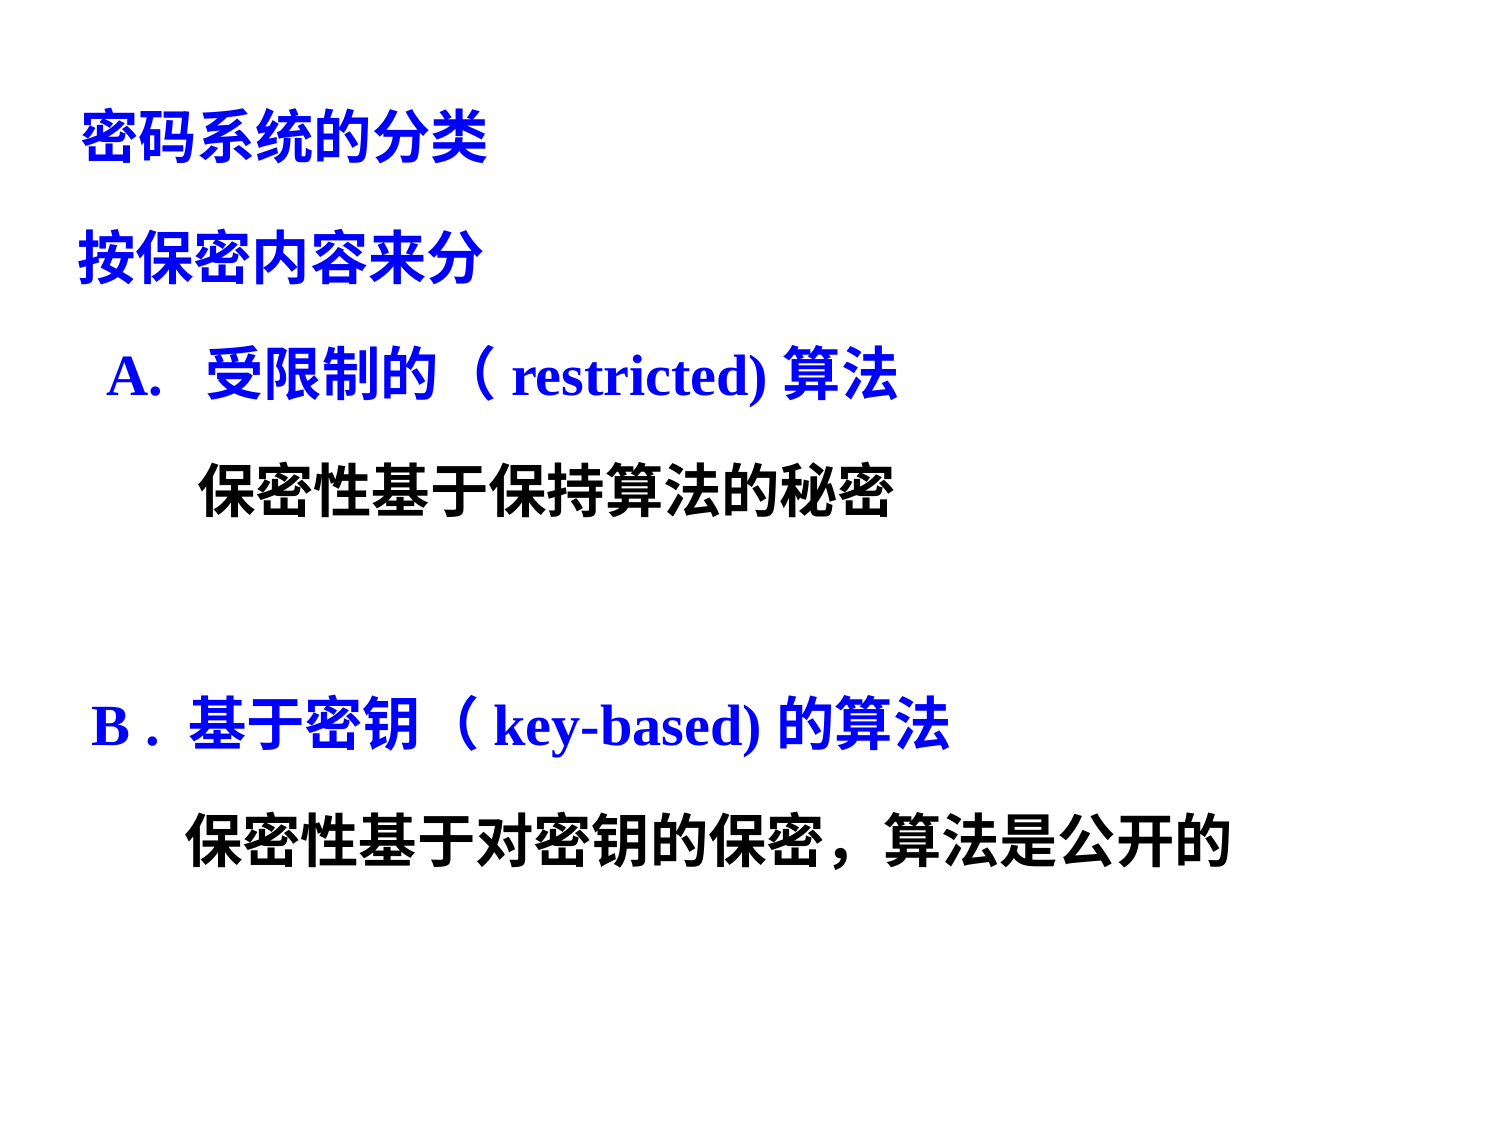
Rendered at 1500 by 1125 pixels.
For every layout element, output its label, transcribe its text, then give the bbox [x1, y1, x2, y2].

text_box 按保密内容来分 A. 受限制的（restricted)算法 保密性基于保持算法的秘密 B . 基于密钥（key-based)的算法 保密性基于对密钥的保密，算法是公开的 [62, 178, 1351, 882]
text_box 密码系统的分类 [66, 92, 504, 178]
